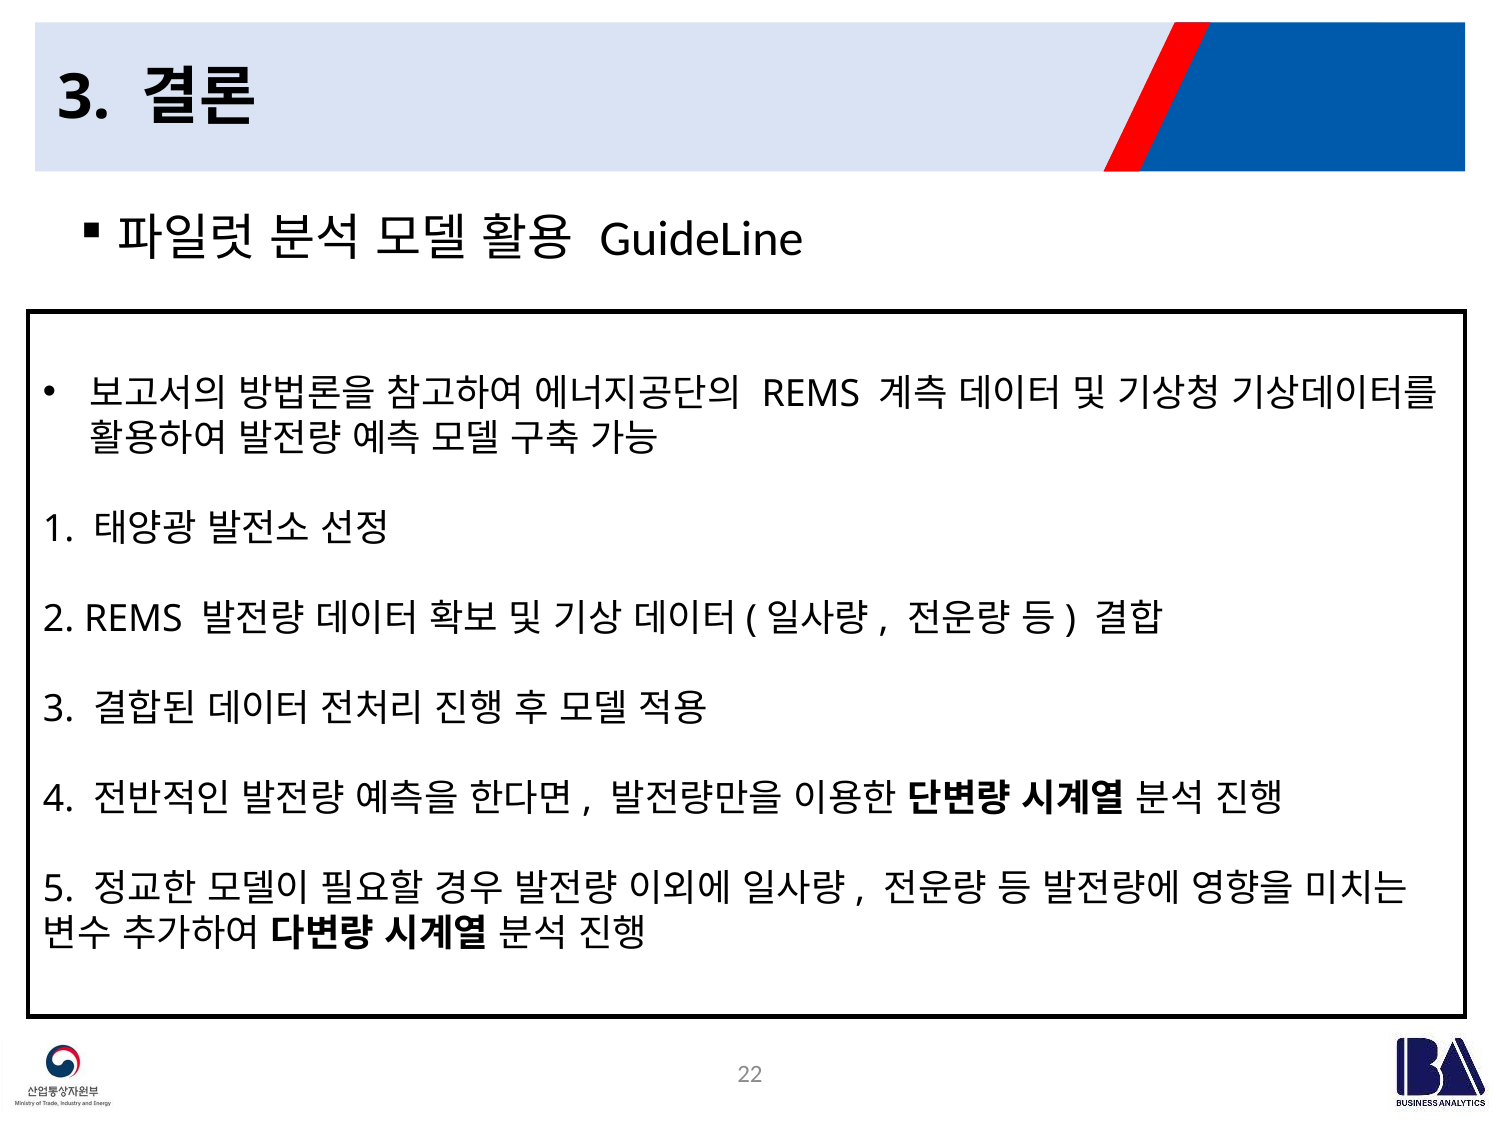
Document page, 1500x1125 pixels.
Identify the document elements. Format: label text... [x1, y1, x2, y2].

slide_number 22 [581, 1042, 919, 1103]
picture [1, 1040, 125, 1112]
text_box 보고서의 방법론을 참고하여 에너지공단의 REMS 계측 데이터 및 기상청 기상데이터를 활용하여 발전량 예측 모델 구축 가능 1. 태양광 발전소 선정 2. REMS 발전량 데이터 확보 및 기상 데이터(일사량, 전운량 등) 결합 3. 결합된 데이터 전처리 진행 후 모델 적용 4. 전반적인 발전량 예측을 한다면, 발전량만을 이용한 단변량 시계열 분석 진행 5. 정교한 모델이 필요할 경우 발전량 이외에 일사량, 전운량 등 발전량에 영향을 미치는 변수 추가하여 다변량 시계열 분석 진행 [28, 361, 1465, 961]
list 파일럿 분석 모델 활용 GuideLine [65, 204, 1359, 289]
text_box [27, 310, 1466, 1018]
title 3. 결론 [42, 23, 1336, 173]
picture [1385, 1033, 1494, 1112]
